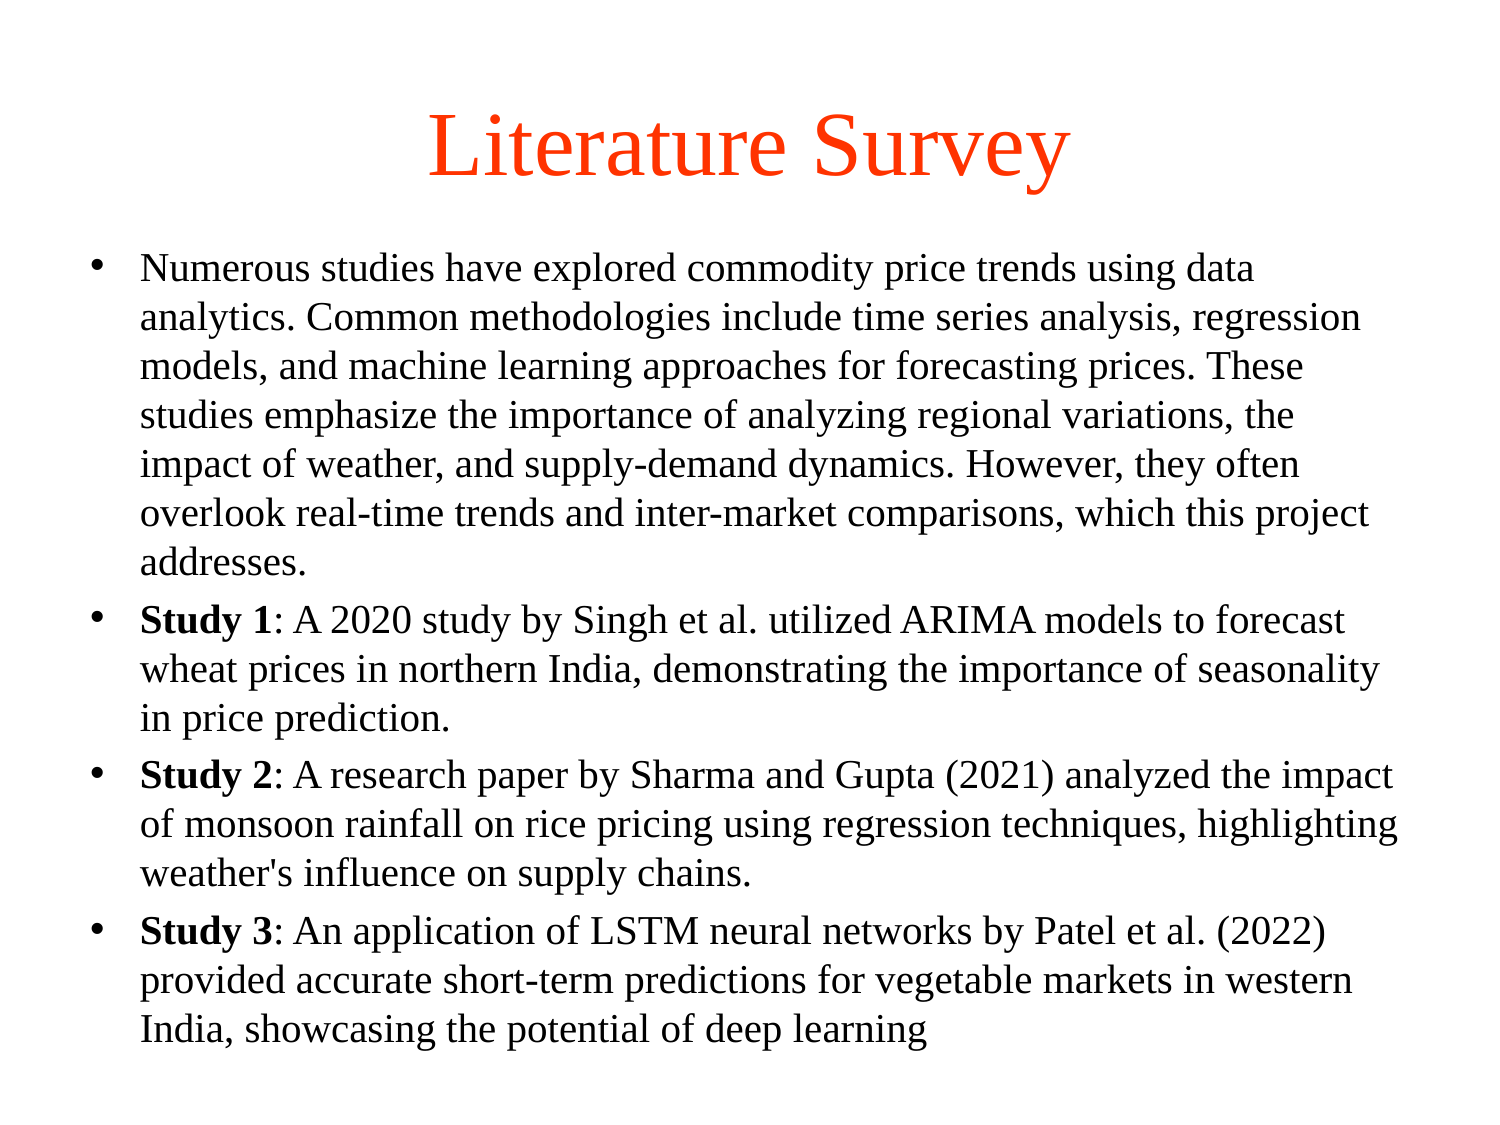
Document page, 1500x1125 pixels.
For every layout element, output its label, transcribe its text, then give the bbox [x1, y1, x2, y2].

list Numerous studies have explored commodity price trends using data analytics. Common methodologies include time series analysis, regression models, and machine learning approaches for forecasting prices. These studies emphasize the importance of analyzing regional variations, the impact of weather, and supply-demand dynamics. However, they often overlook real-time trends and inter-market comparisons, which this project addresses. Study 1: A 2020 study by Singh et al. utilized ARIMA models to forecast wheat prices in northern India, demonstrating the importance of seasonality in price prediction. Study 2: A research paper by Sharma and Gupta (2021) analyzed the impact of monsoon rainfall on rice pricing using regression techniques, highlighting weather's influence on supply chains. Study 3: An application of LSTM neural networks by Patel et al. (2022) provided accurate short-term predictions for vegetable markets in western India, showcasing the potential of deep learning [75, 232, 1425, 1063]
title Literature Survey [75, 45, 1425, 232]
